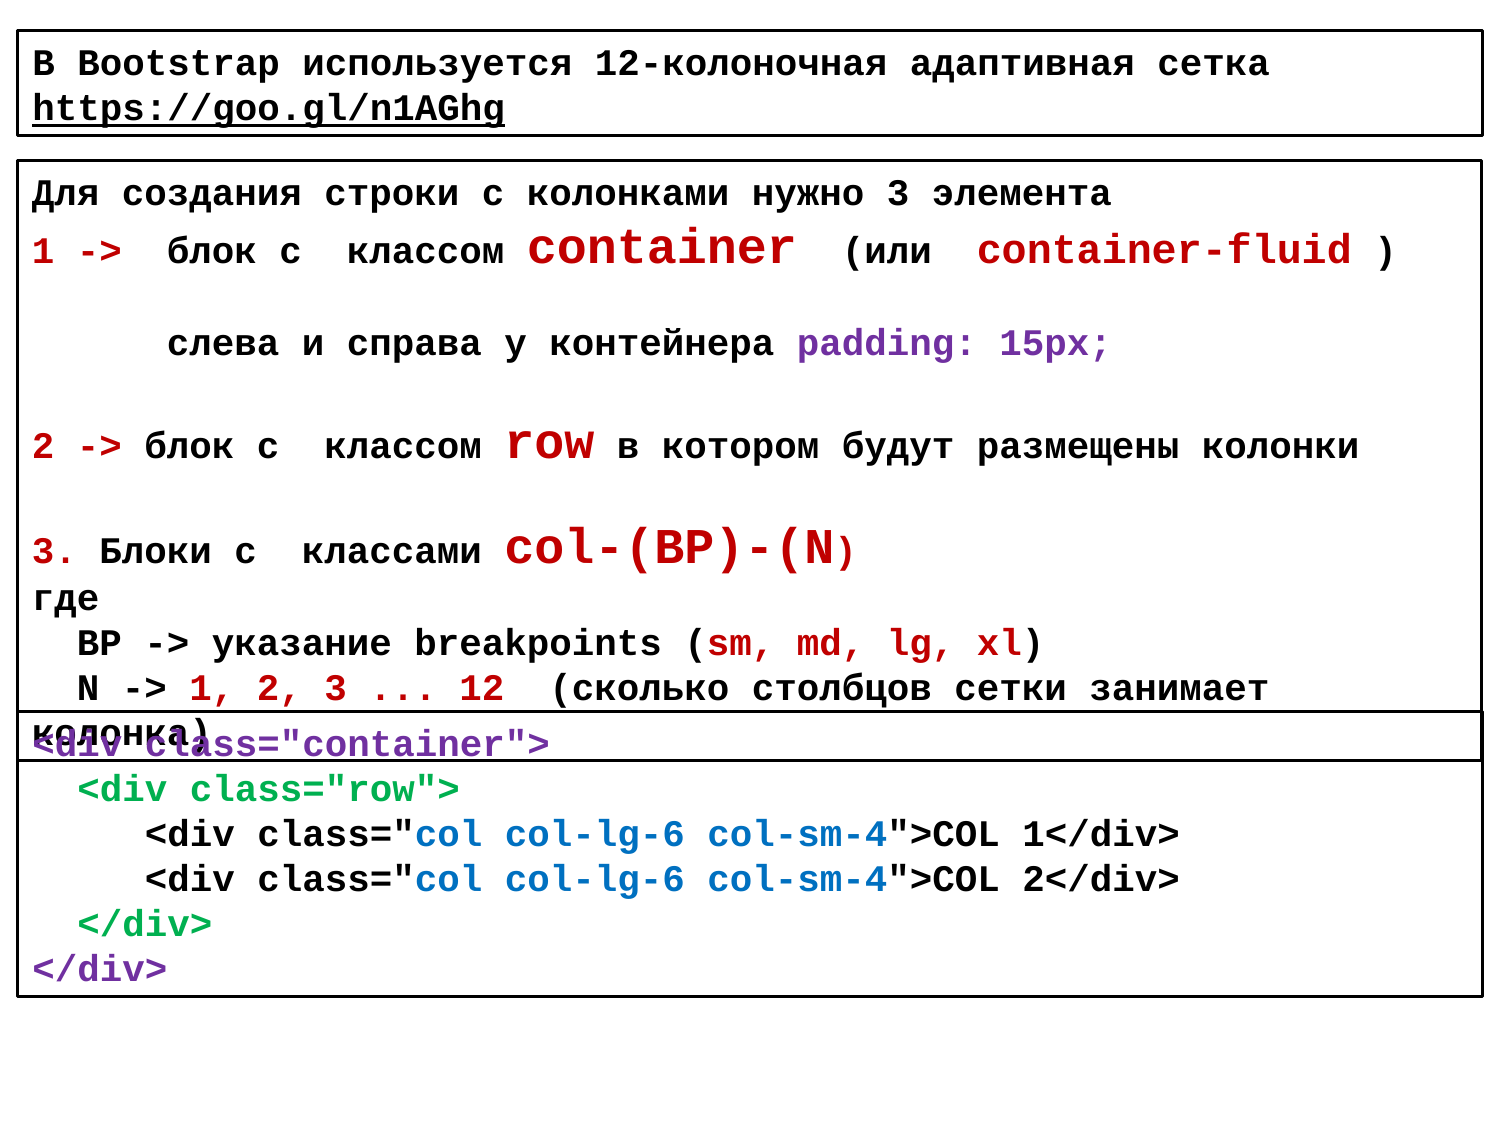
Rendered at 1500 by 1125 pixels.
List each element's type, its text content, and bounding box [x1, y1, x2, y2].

text_box <div class="container"> <div class="row"> <div class="col col-lg-6 col-sm-4">COL 1</div> <div class="col col-lg-6 col-sm-4">COL 2</div> </div> </div> [17, 711, 1483, 997]
text_box В Bootstrap используется 12-колоночная адаптивная сетка https://goo.gl/n1AGhg [17, 30, 1483, 136]
text_box Для создания строки с колонками нужно 3 элемента 1 -> блок с классом container (или container-fluid ) слева и справа у контейнера padding: 15px; 2 -> блок с классом row в котором будут размещены колонки 3. Блоки с классами col-(BP)-(N) где BP -> указание breakpoints (sm, md, lg, xl) N -> 1, 2, 3 ... 12 (сколько столбцов сетки занимает колонка) [17, 160, 1482, 711]
